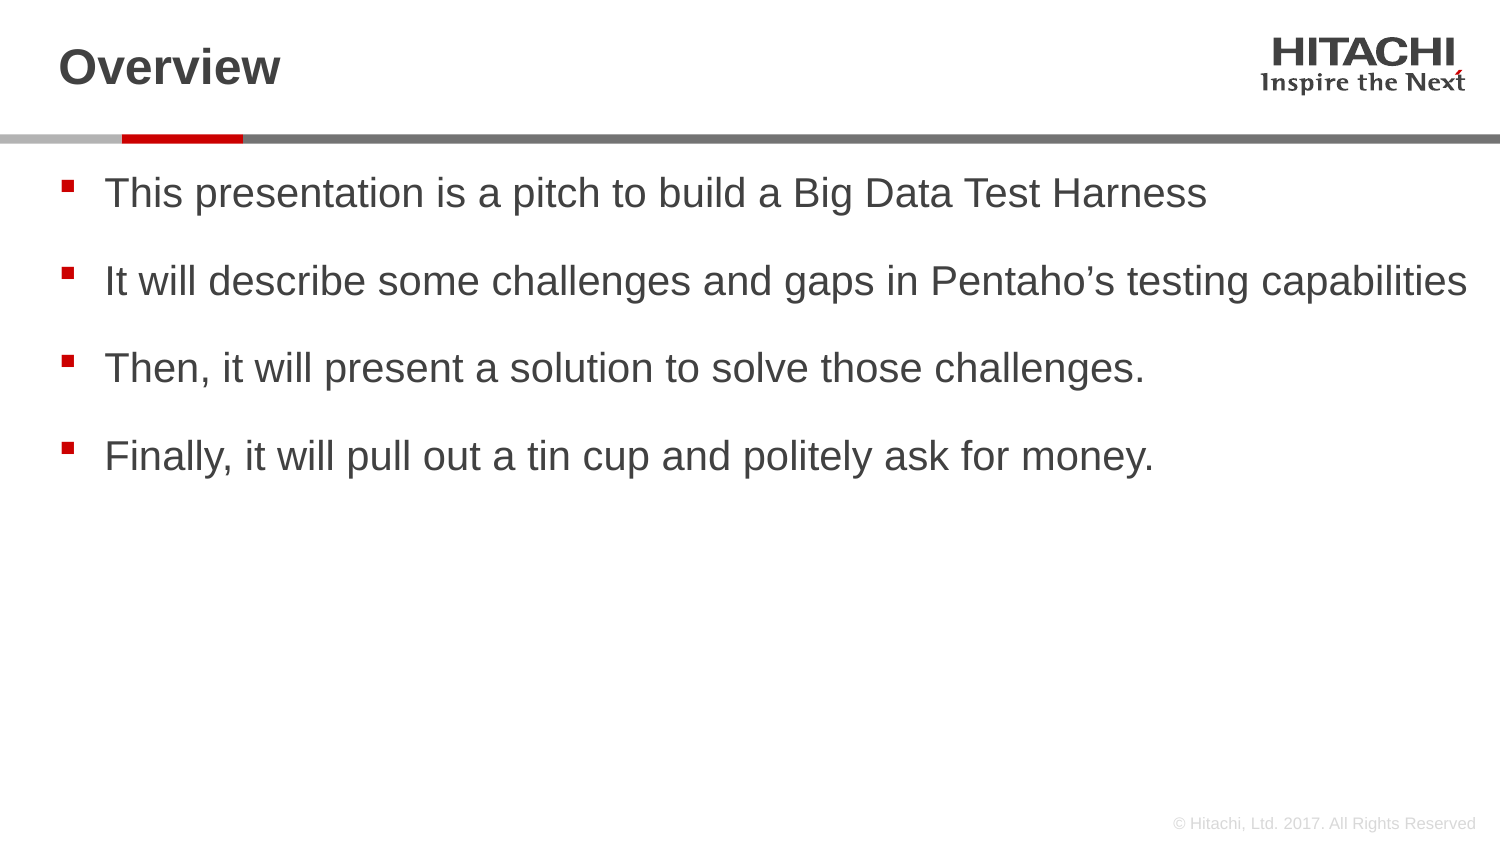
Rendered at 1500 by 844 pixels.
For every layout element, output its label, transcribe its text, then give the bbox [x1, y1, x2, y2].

title Overview [43, 8, 1200, 129]
list This presentation is a pitch to build a Big Data Test Harness It will describe some challenges and gaps in Pentaho’s testing capabilities Then, it will present a solution to solve those challenges. Finally, it will pull out a tin cup and politely ask for money. [43, 158, 1492, 578]
